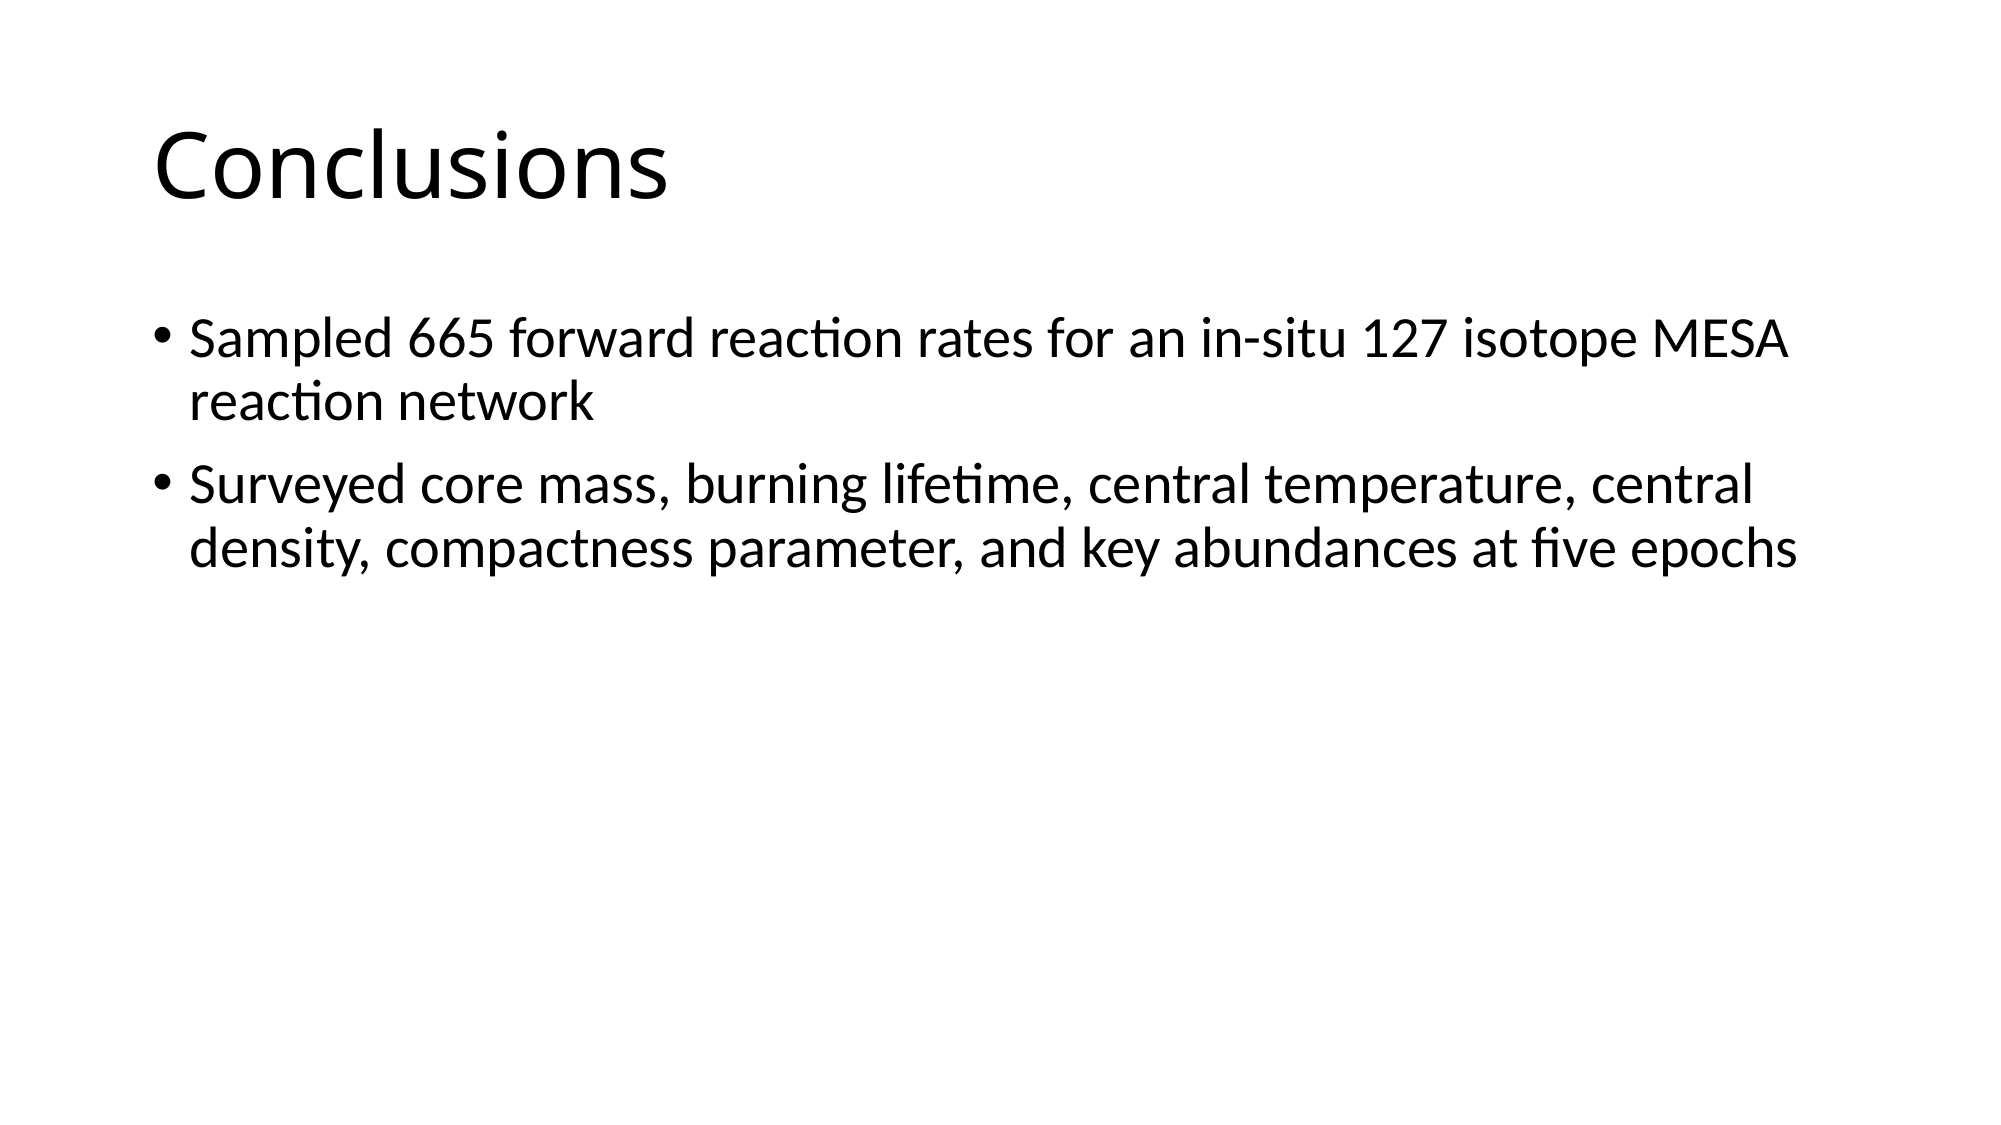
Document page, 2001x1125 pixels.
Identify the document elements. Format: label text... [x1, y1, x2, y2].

title Conclusions [137, 59, 1863, 278]
list Sampled 665 forward reaction rates for an in-situ 127 isotope MESA reaction network Surveyed core mass, burning lifetime, central temperature, central density, compactness parameter, and key abundances at five epochs [137, 299, 1863, 1014]
